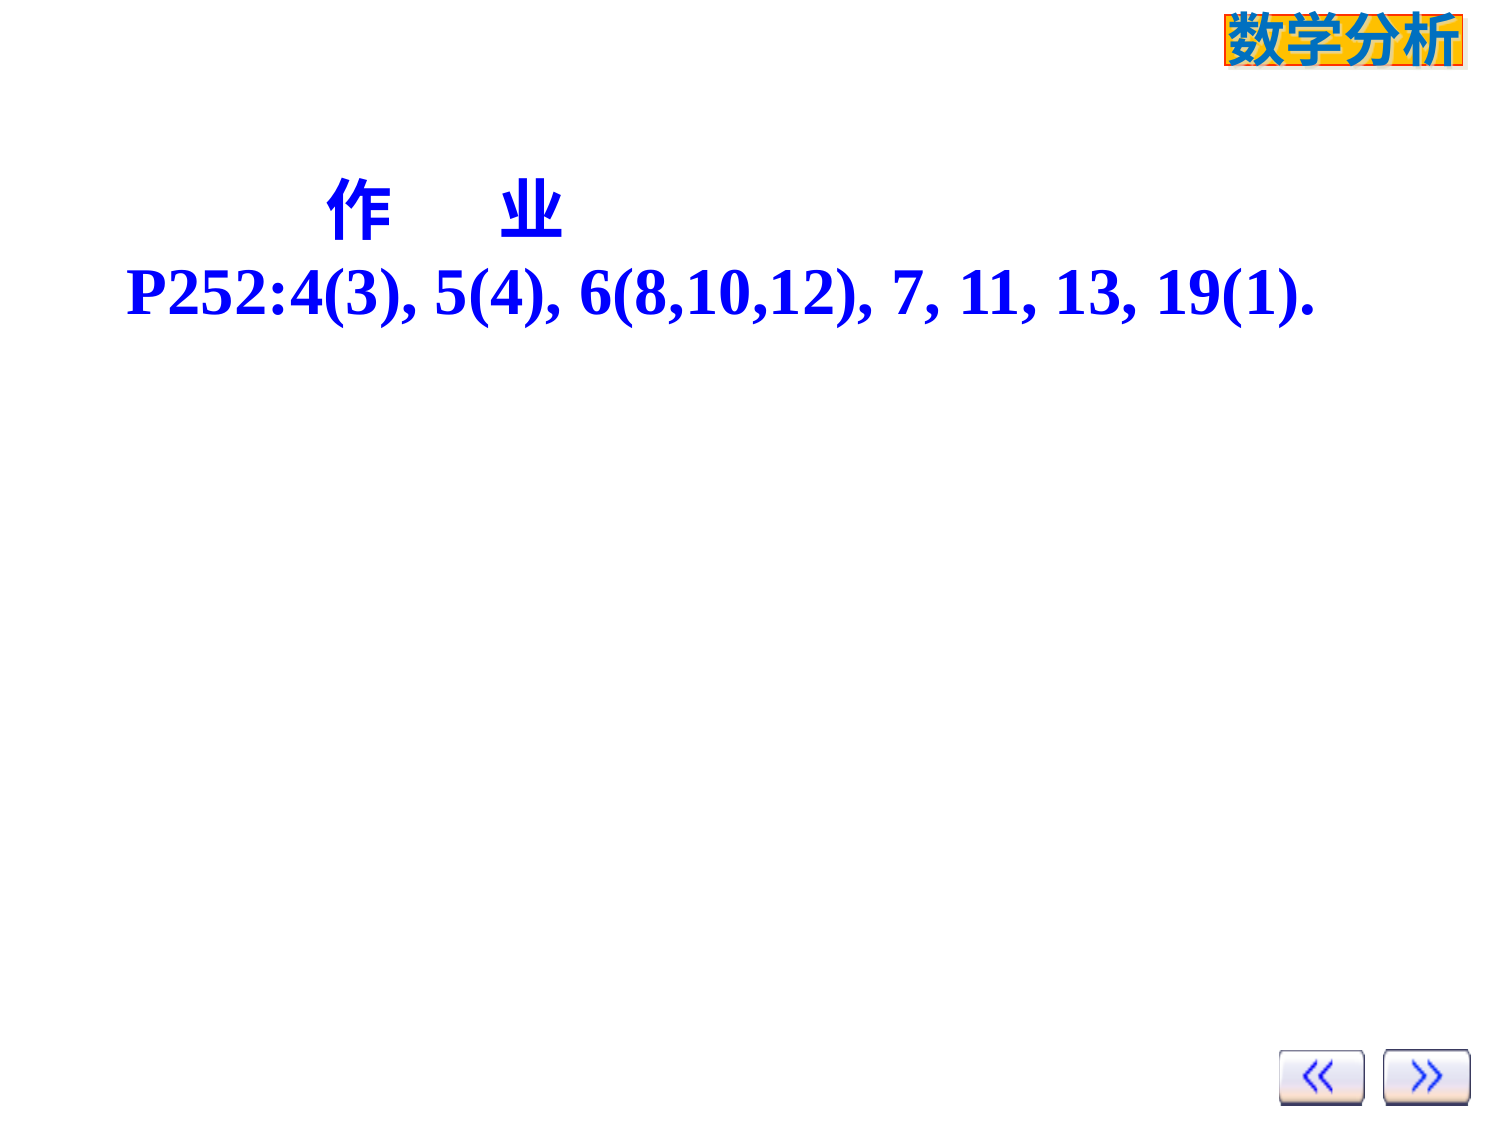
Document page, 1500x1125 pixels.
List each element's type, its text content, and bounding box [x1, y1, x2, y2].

picture [1383, 1049, 1471, 1106]
text_box 作 业 P252:4(3), 5(4), 6(8,10,12), 7, 11, 13, 19(1). [112, 160, 1365, 416]
picture [1279, 1050, 1365, 1106]
